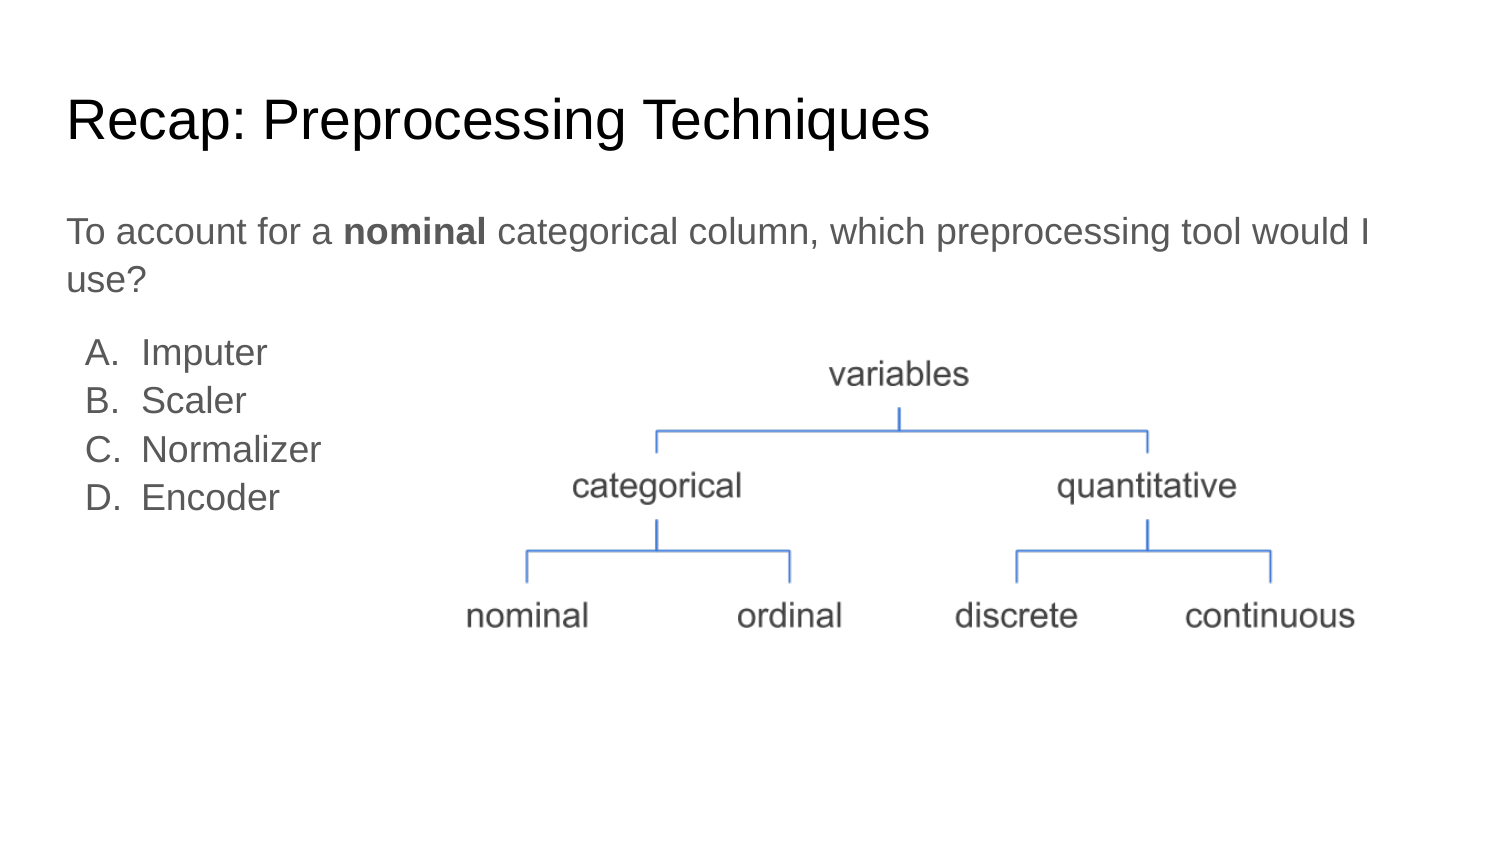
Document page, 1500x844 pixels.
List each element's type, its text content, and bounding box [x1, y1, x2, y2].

picture [438, 335, 1382, 660]
title Recap: Preprocessing Techniques [51, 72, 1449, 167]
list To account for a nominal categorical column, which preprocessing tool would I use? Imputer Scaler Normalizer Encoder [51, 189, 1449, 750]
